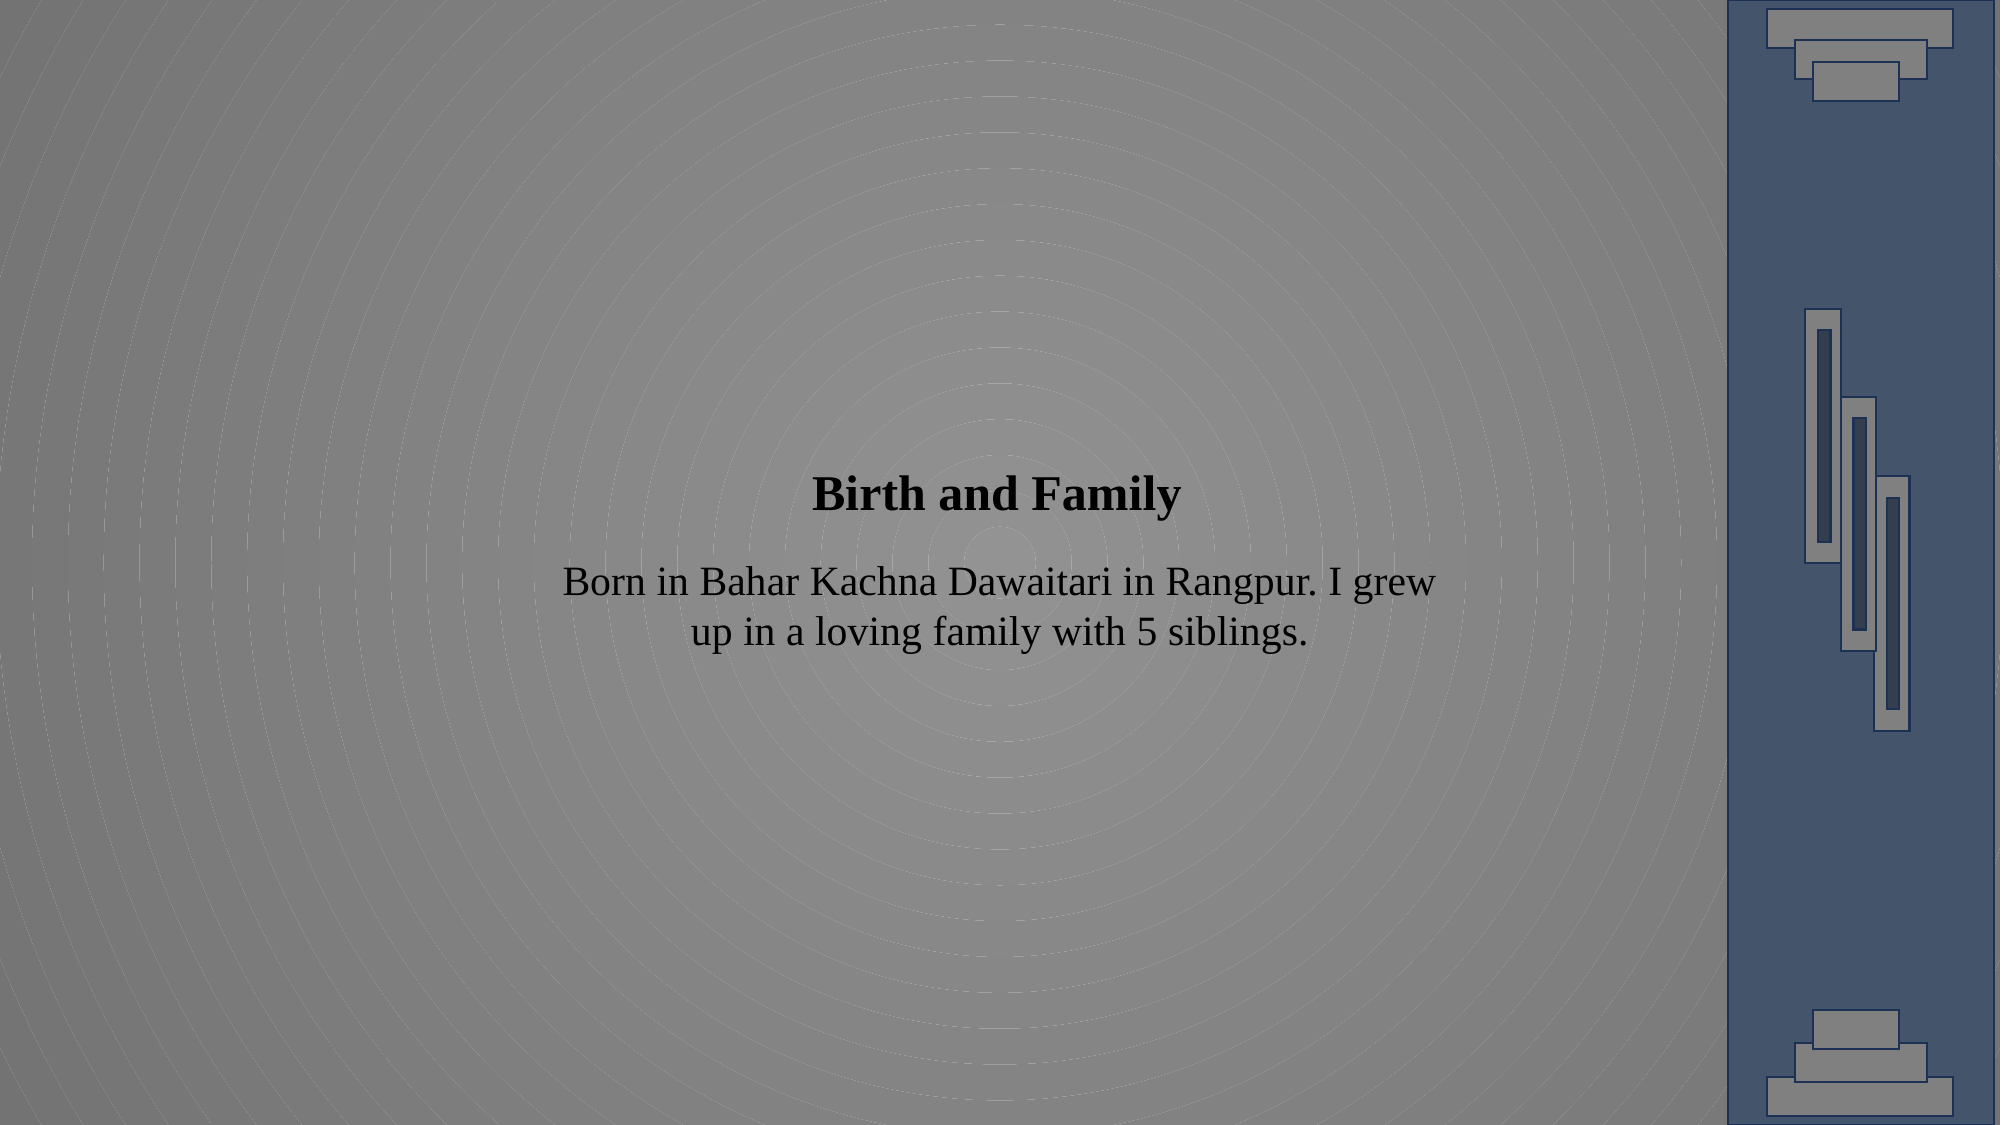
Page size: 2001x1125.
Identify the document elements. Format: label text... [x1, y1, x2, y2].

text_box [1794, 39, 1928, 80]
text_box [1794, 1042, 1928, 1083]
text_box [1817, 329, 1832, 543]
text_box [1766, 1076, 1954, 1117]
text_box [1804, 308, 1842, 564]
text_box [1727, 0, 1995, 1125]
text_box [1886, 497, 1900, 710]
text_box [1873, 475, 1911, 732]
text_box Born in Bahar Kachna Dawaitari in Rangpur. I grew up in a loving family with 5 siblings. [541, 518, 1459, 689]
text_box [1840, 396, 1877, 652]
text_box [1812, 61, 1900, 102]
text_box [1766, 8, 1954, 49]
text_box Birth and Family [681, 436, 1313, 545]
text_box [1852, 417, 1867, 631]
text_box [1812, 1009, 1900, 1050]
